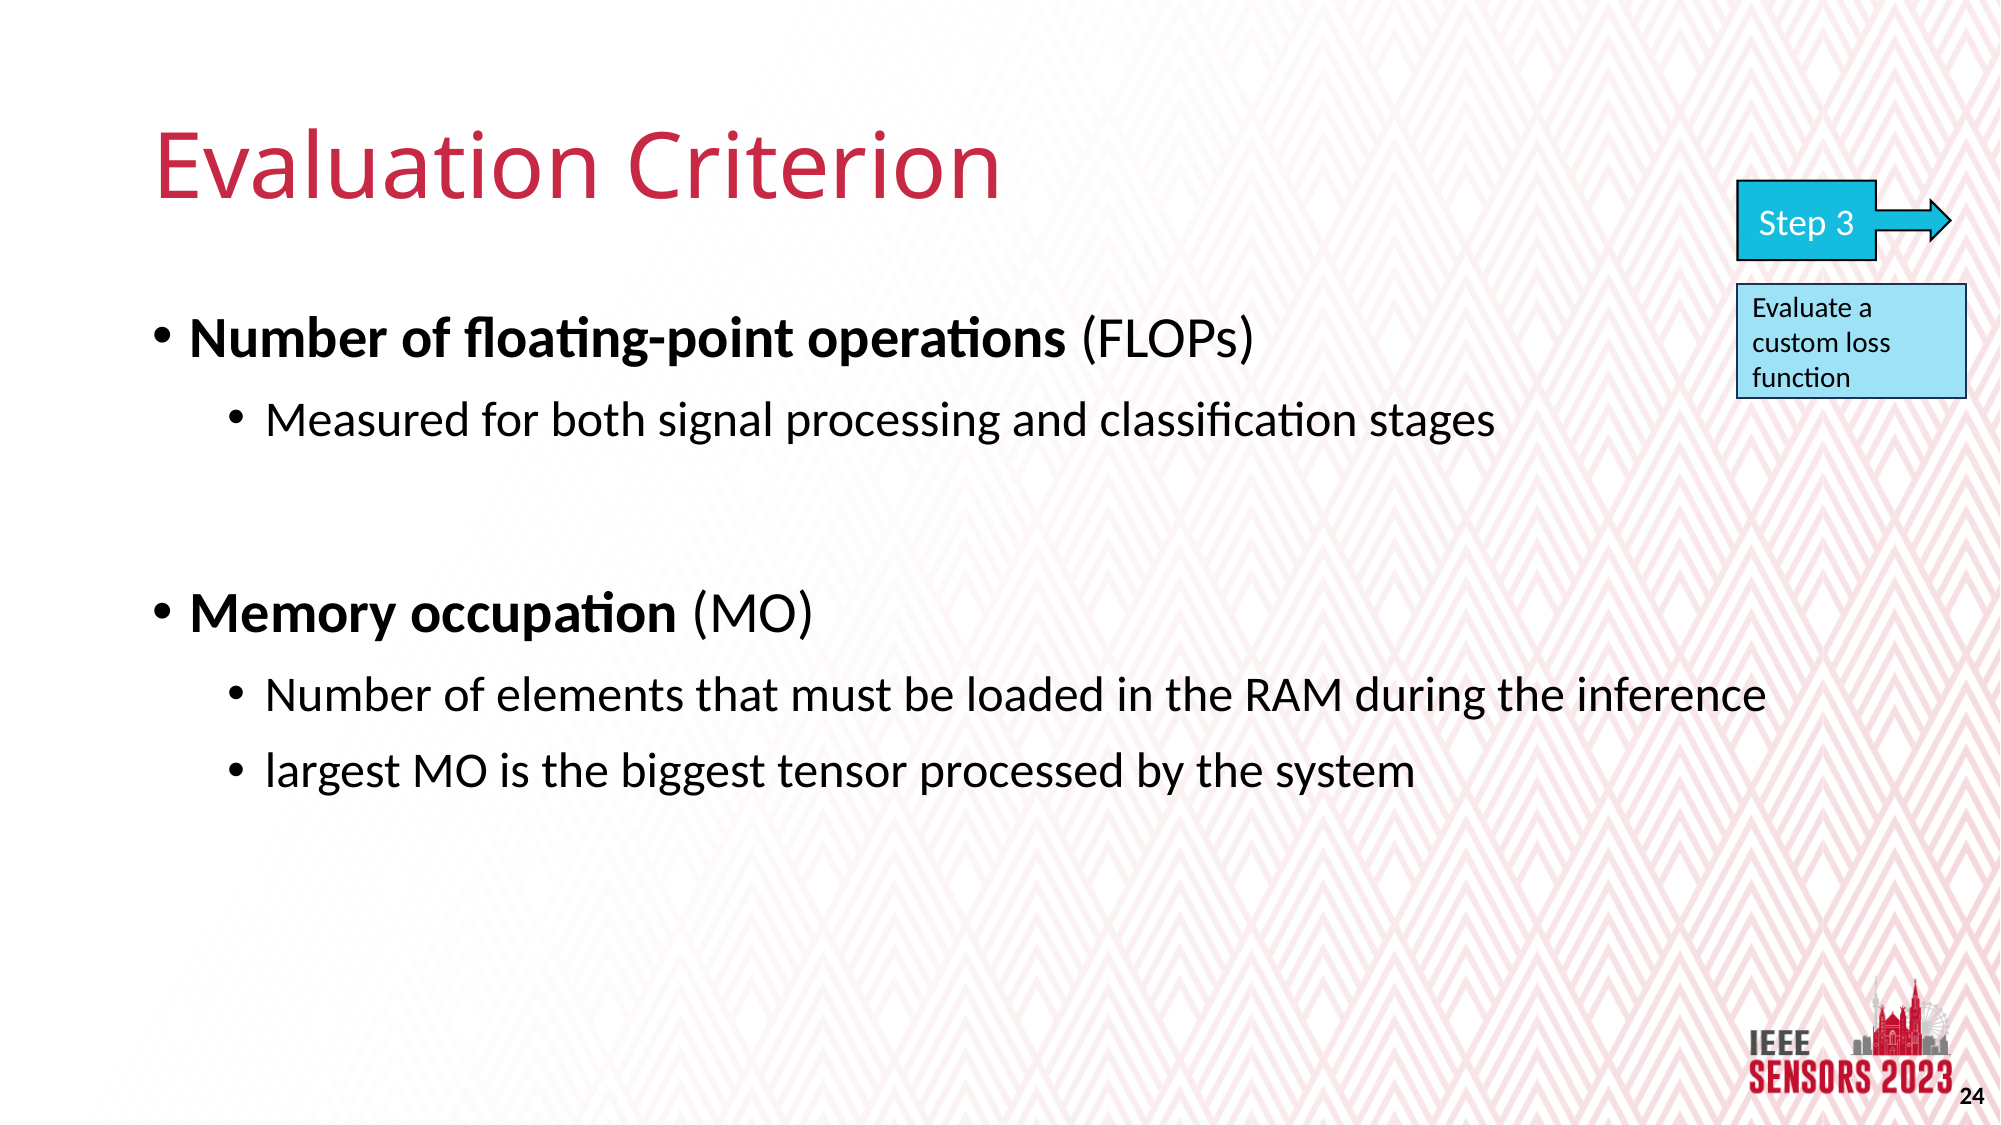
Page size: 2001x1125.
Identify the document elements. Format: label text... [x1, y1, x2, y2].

slide_number 24 [1550, 1065, 2000, 1125]
list Number of floating-point operations (FLOPs) Measured for both signal processing and classification stages Memory occupation (MO) Number of elements that must be loaded in the RAM during the inference largest MO is the biggest tensor processed by the system [137, 299, 1863, 1014]
text_box Step 3 [1736, 179, 1952, 262]
picture [0, 0, 2000, 1125]
text_box Evaluate a custom loss function [1736, 283, 1967, 399]
title Evaluation Criterion [137, 59, 1863, 278]
